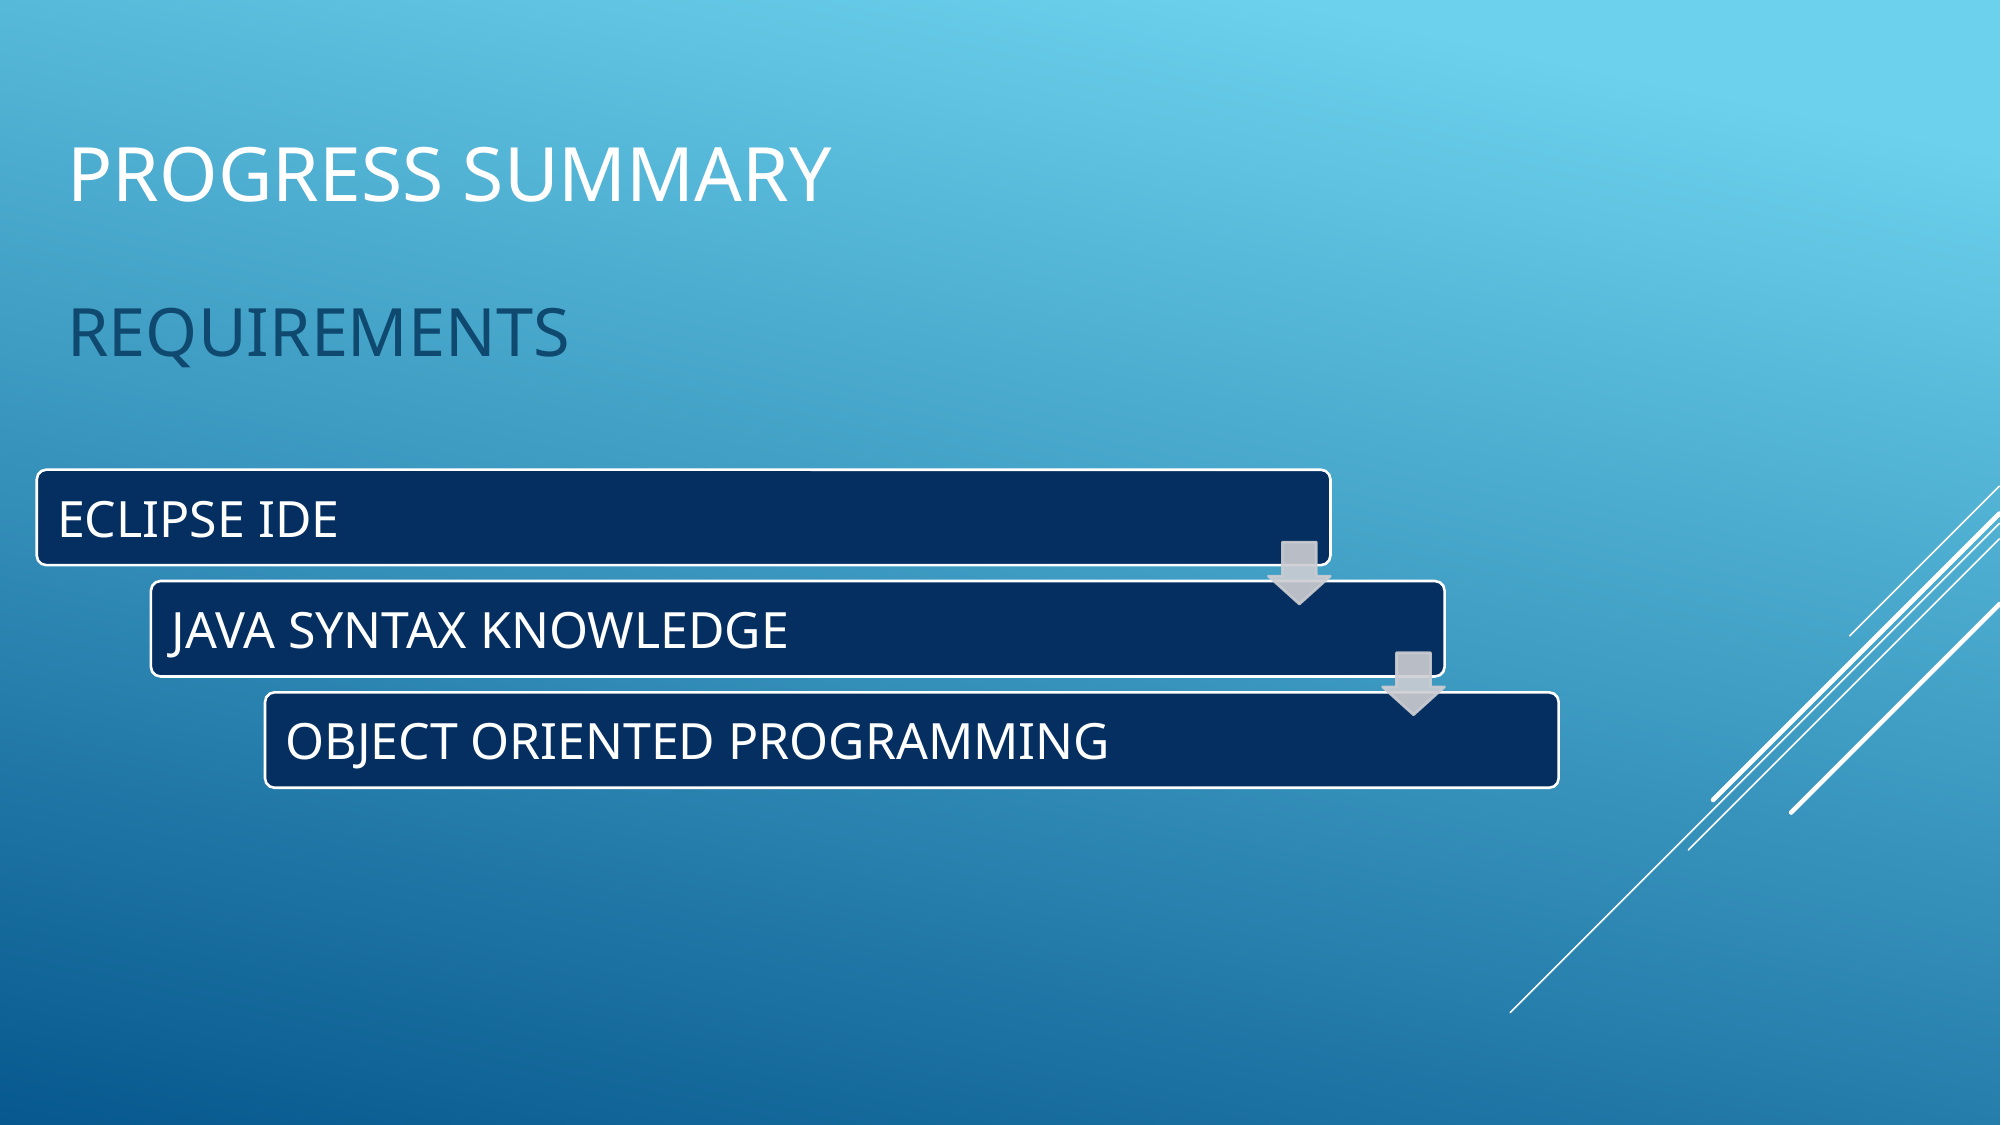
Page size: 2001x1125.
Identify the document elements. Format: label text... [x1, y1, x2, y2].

title PROGRESS SUMMARY [52, 23, 1514, 319]
list REQUIREMENTS [52, 181, 1453, 469]
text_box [36, 469, 1559, 789]
